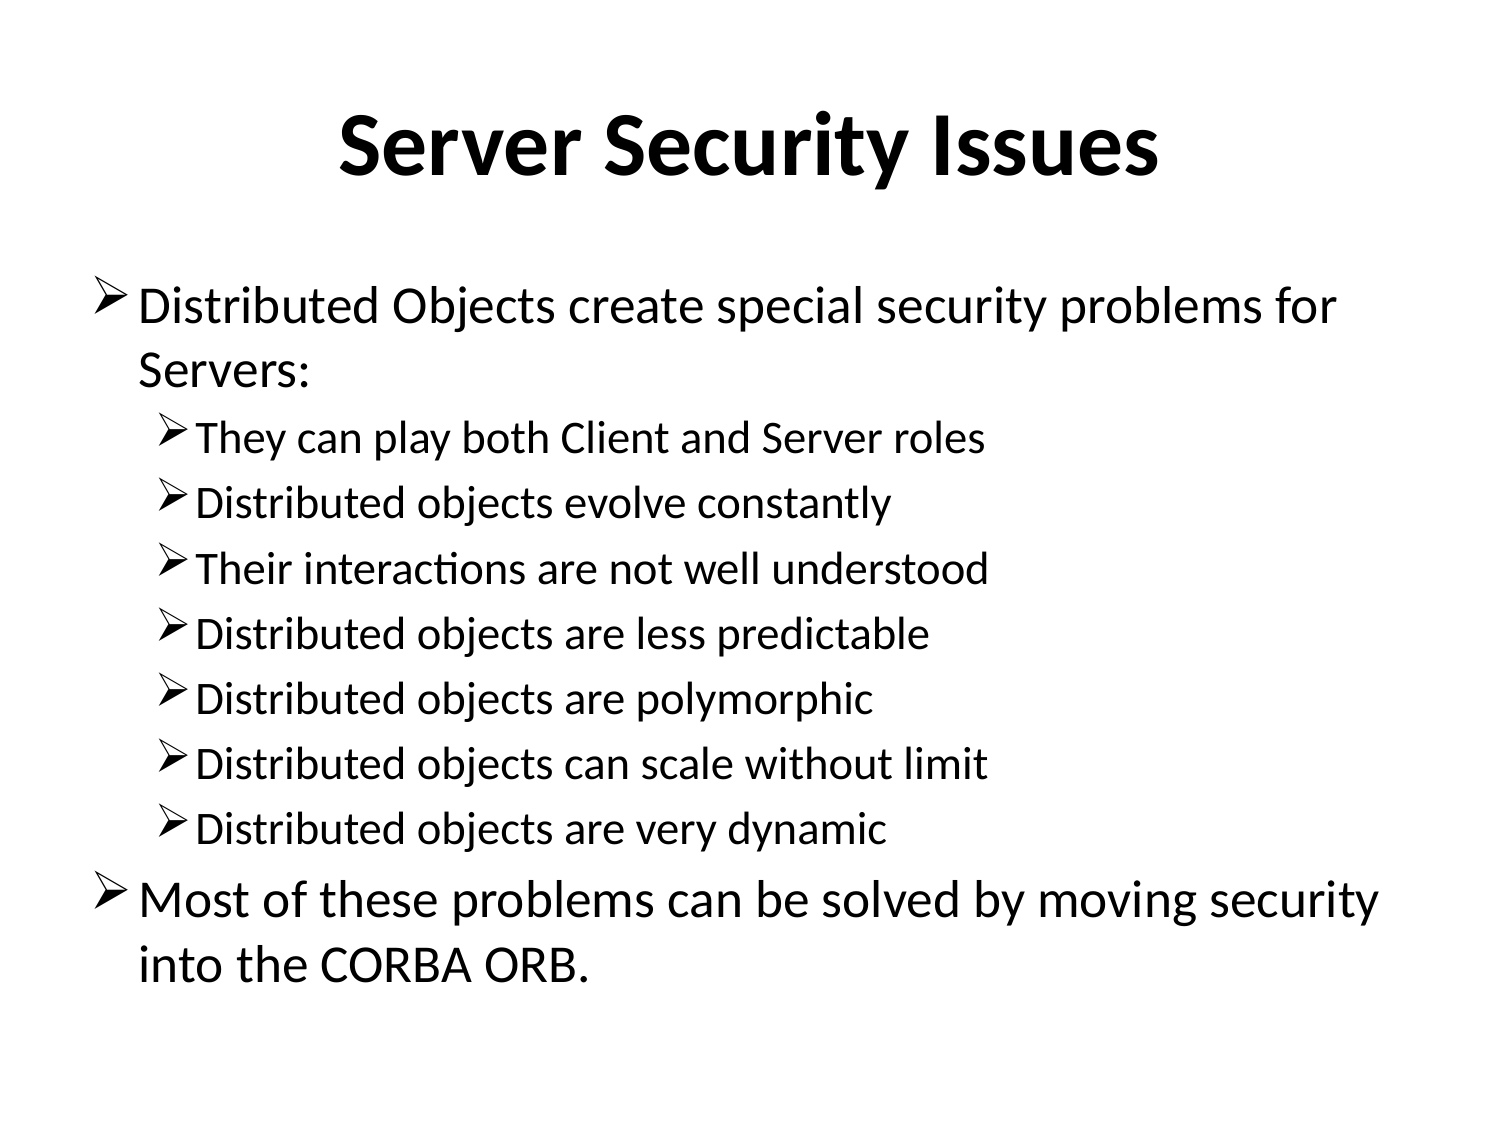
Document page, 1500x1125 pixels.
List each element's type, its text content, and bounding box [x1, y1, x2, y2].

title Server Security Issues [75, 45, 1425, 233]
list Distributed Objects create special security problems for Servers: They can play both Client and Server roles Distributed objects evolve constantly Their interactions are not well understood Distributed objects are less predictable Distributed objects are polymorphic Distributed objects can scale without limit Distributed objects are very dynamic Most of these problems can be solved by moving security into the CORBA ORB. [75, 262, 1425, 1005]
